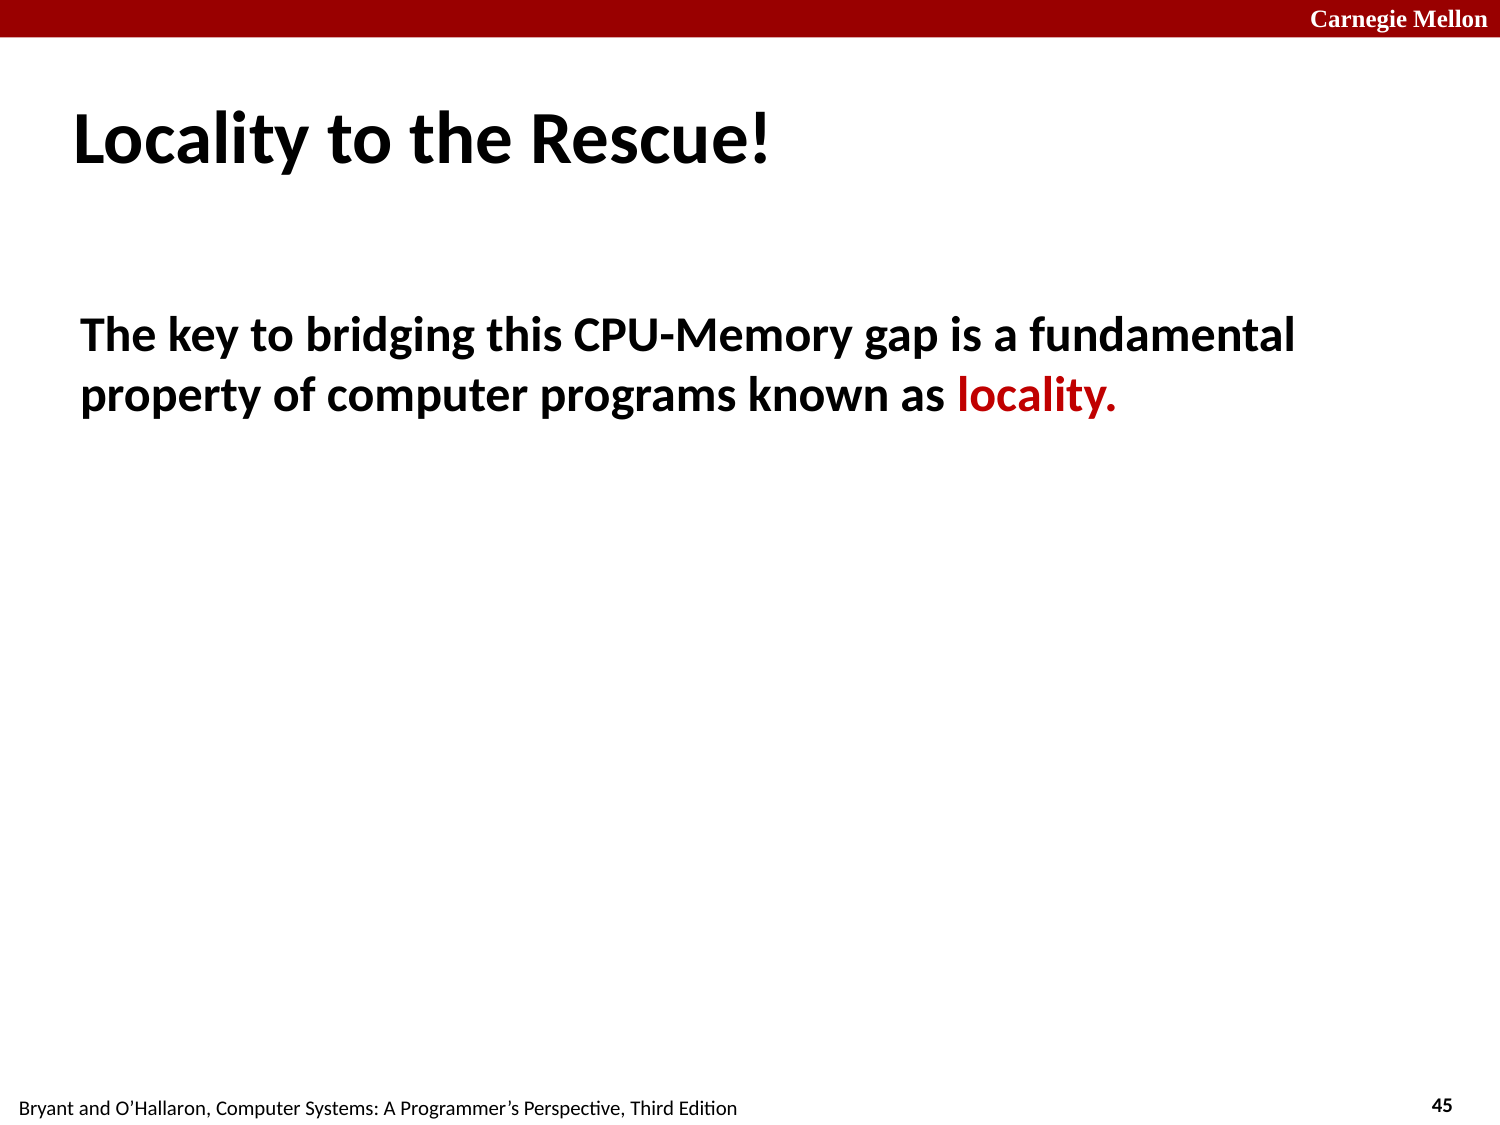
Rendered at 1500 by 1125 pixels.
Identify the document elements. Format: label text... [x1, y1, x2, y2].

title Locality to the Rescue! [58, 71, 1305, 197]
list The key to bridging this CPU-Memory gap is a fundamental property of computer programs known as locality. [64, 223, 1361, 1040]
